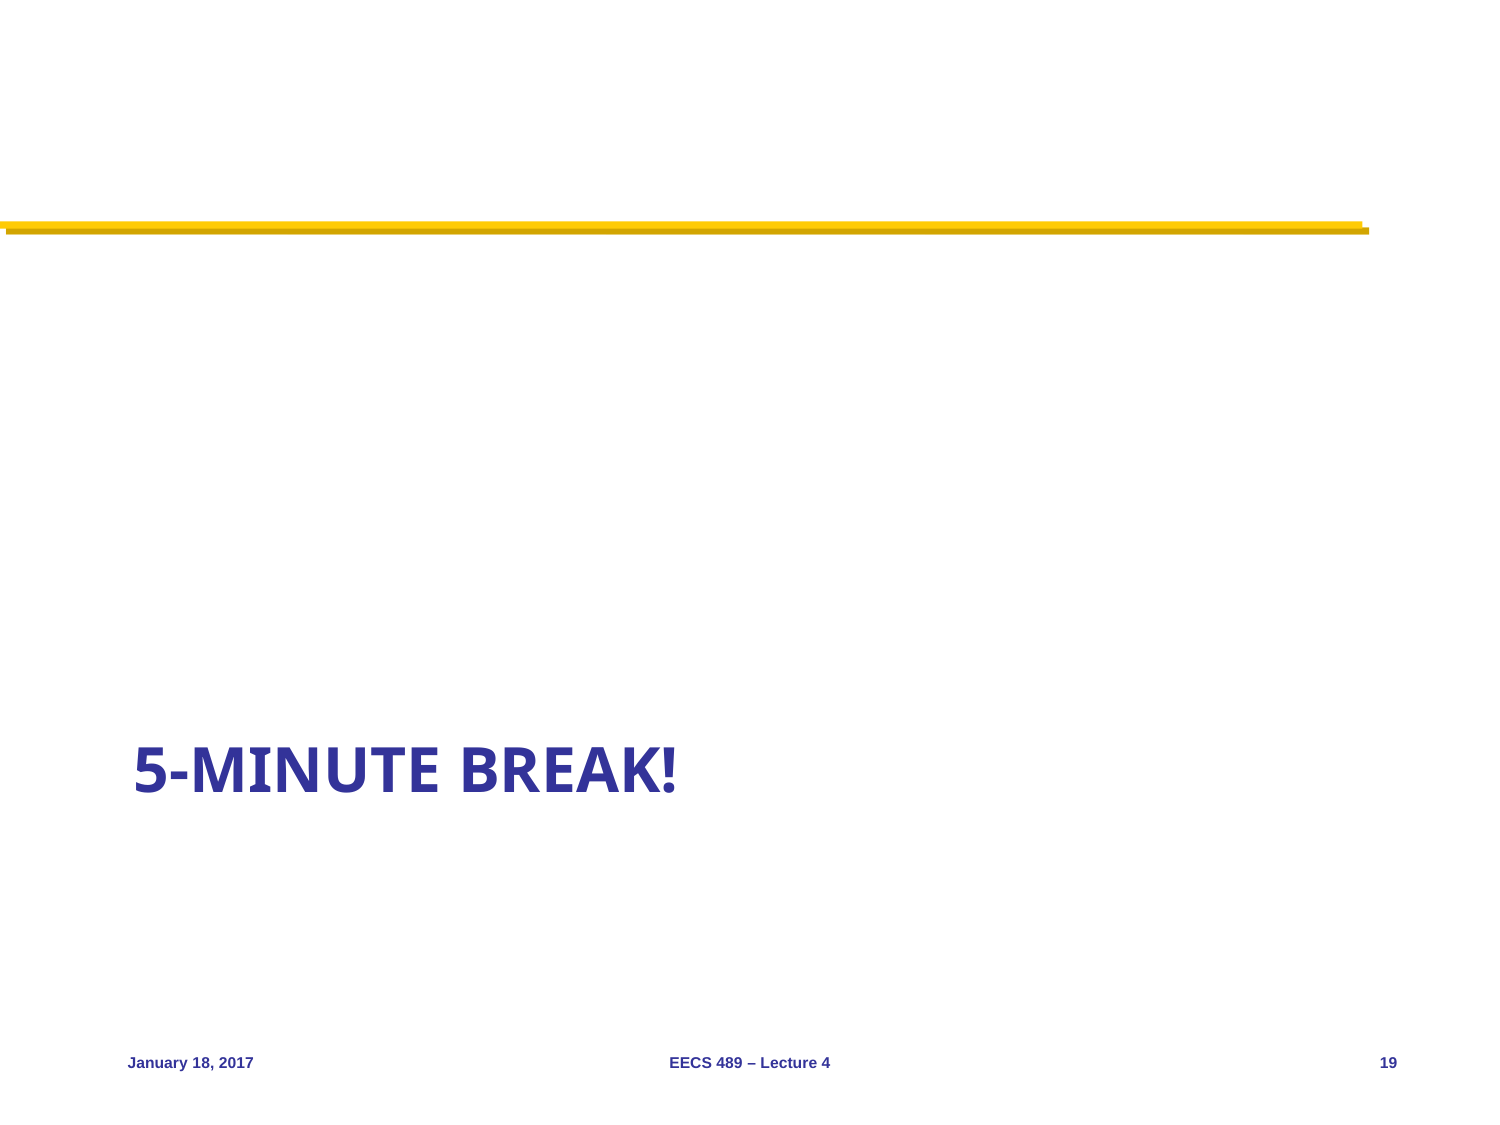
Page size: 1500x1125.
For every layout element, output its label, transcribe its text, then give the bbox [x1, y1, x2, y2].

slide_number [112, 1024, 426, 1101]
slide_number 19 [1312, 1024, 1413, 1101]
footer EECS 489 – Lecture 4 [512, 1024, 988, 1101]
title 5-minute break! [118, 722, 1394, 947]
